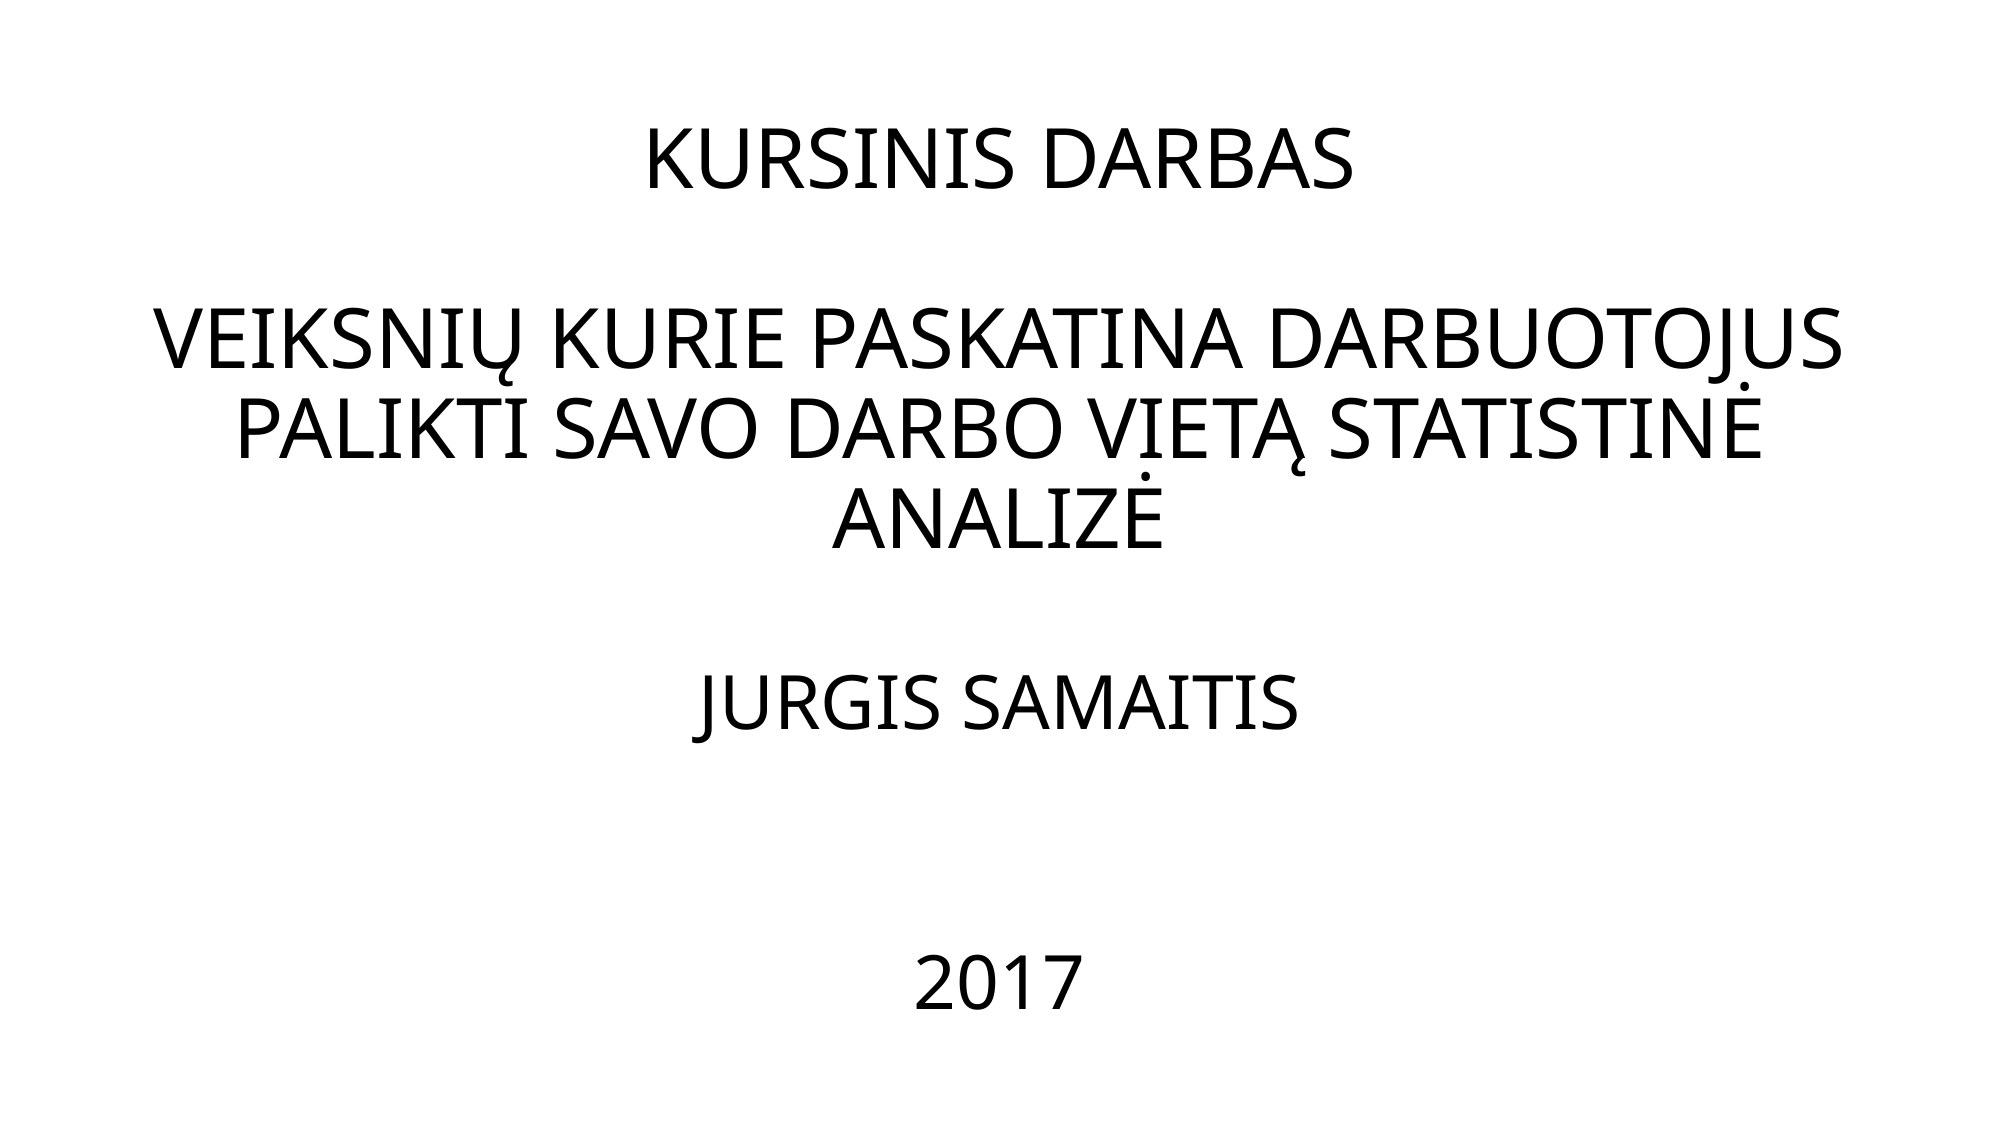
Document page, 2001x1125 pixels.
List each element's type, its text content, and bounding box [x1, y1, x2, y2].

title KURSINIS DARBAS VEIKSNIŲ KURIE PASKATINA DARBUOTOJUS PALIKTI SAVO DARBO VIETĄ STATISTINĖ ANALIZĖ JURGIS SAMAITIS 2017 [137, 59, 1863, 1083]
